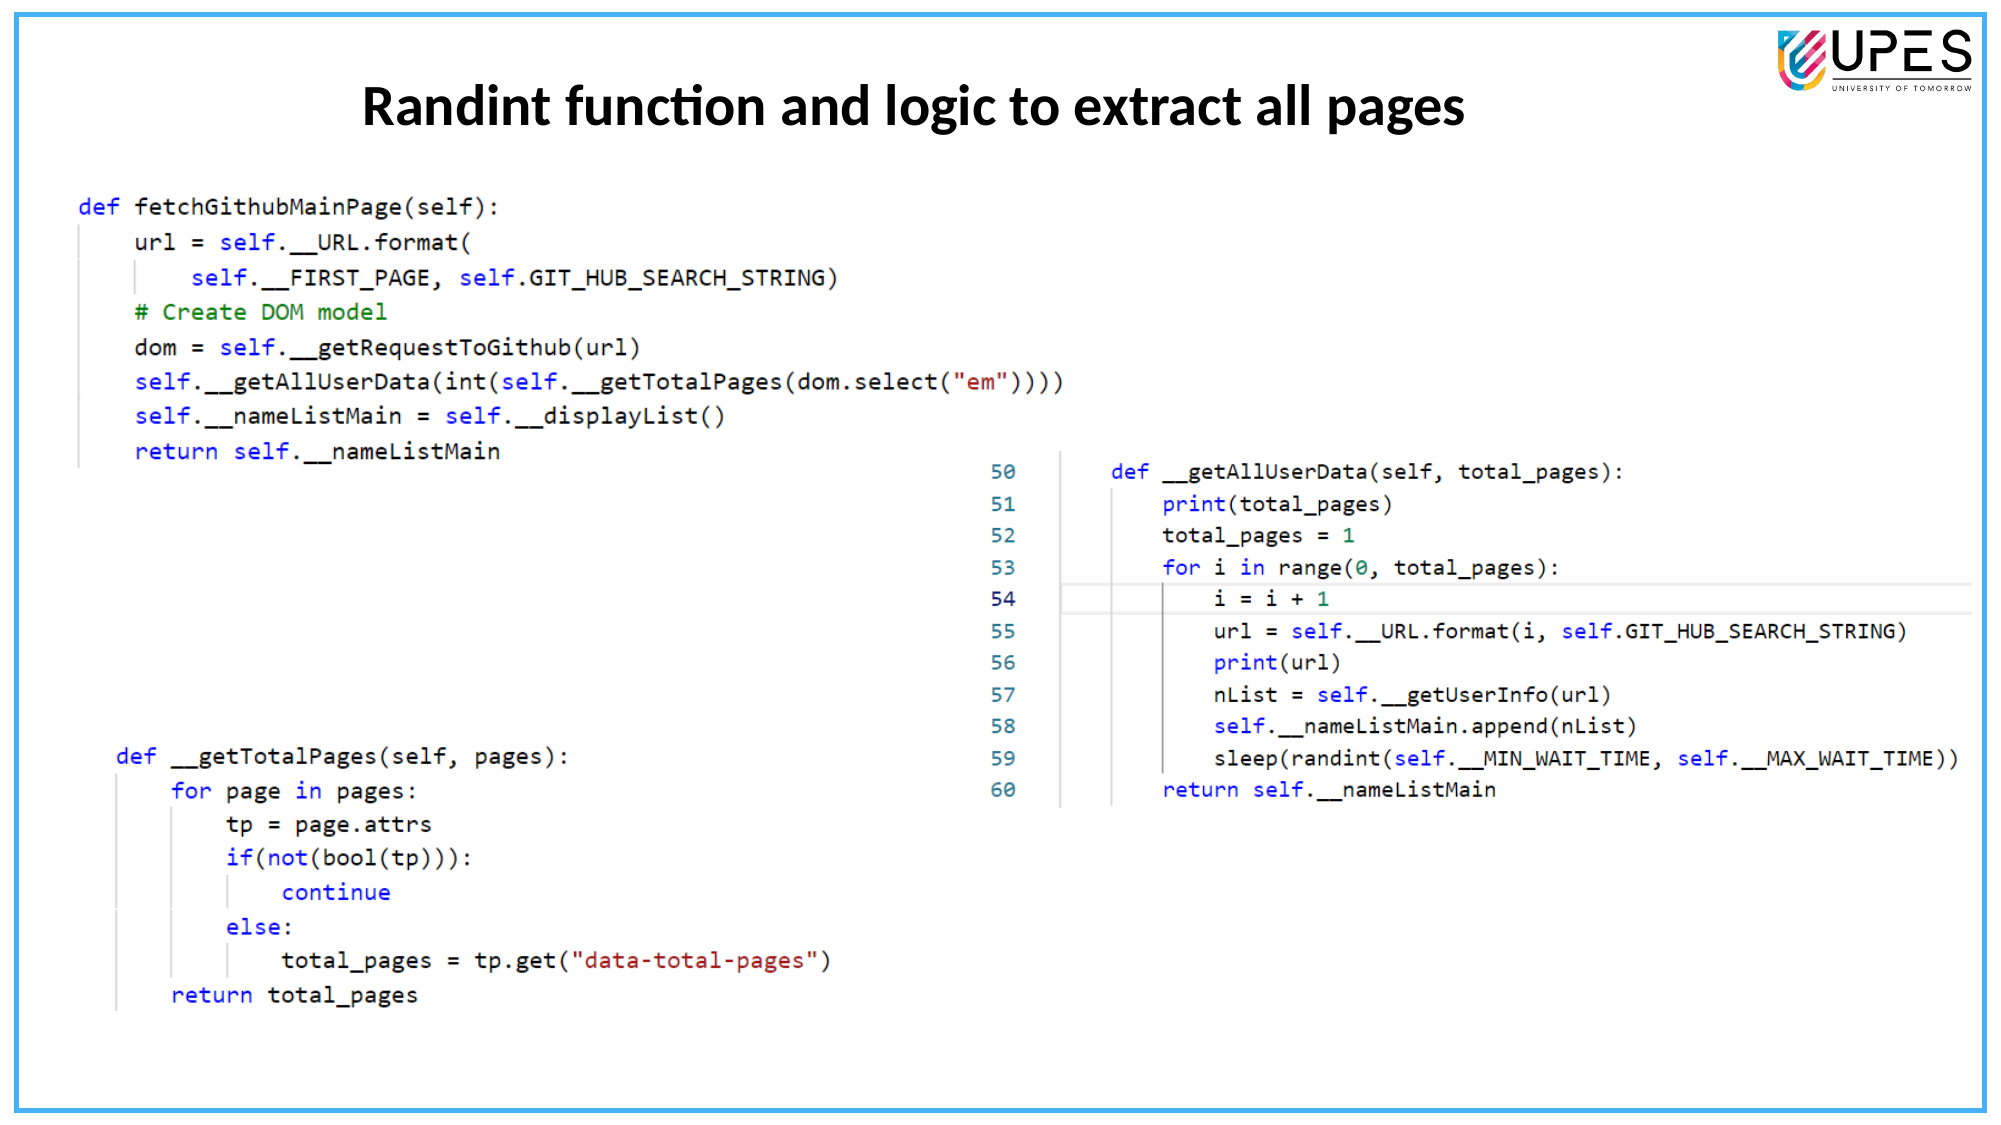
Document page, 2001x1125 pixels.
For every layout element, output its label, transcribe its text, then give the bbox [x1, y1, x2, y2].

picture [63, 183, 1972, 808]
picture [101, 727, 844, 1029]
picture [1758, 20, 1978, 110]
text_box Randint function and logic to extract all pages [347, 59, 1653, 145]
